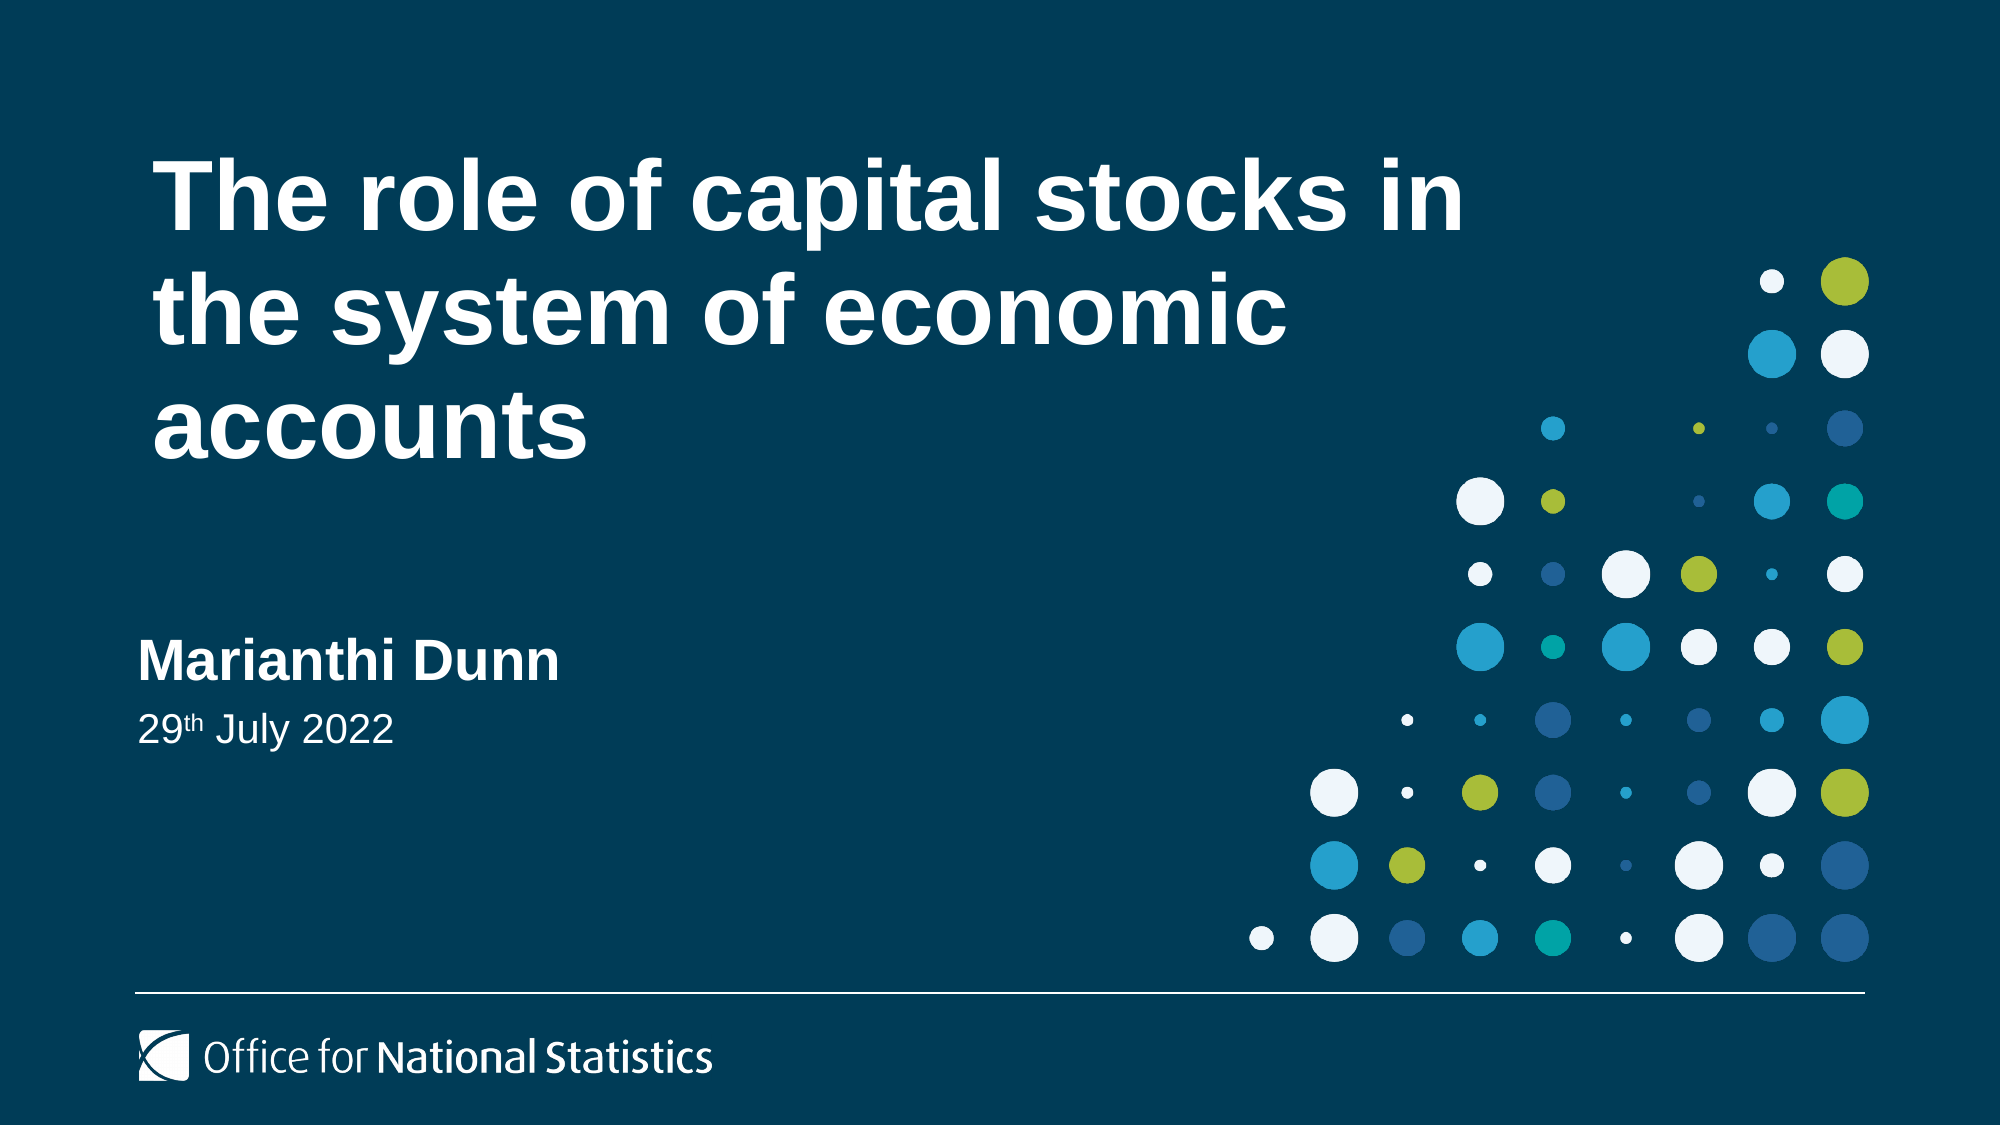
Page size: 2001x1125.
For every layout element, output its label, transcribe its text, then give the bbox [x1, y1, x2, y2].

picture [530, 1038, 534, 1072]
picture [358, 1048, 367, 1072]
picture [607, 1043, 618, 1073]
picture [333, 1049, 352, 1073]
picture [1822, 697, 1868, 743]
picture [1681, 630, 1717, 665]
picture [1311, 914, 1358, 961]
picture [140, 1031, 172, 1050]
picture [1475, 715, 1485, 725]
picture [300, 1050, 308, 1060]
picture [584, 1049, 602, 1073]
picture [633, 1049, 647, 1073]
picture [1603, 624, 1649, 670]
picture [140, 1063, 162, 1080]
picture [1536, 921, 1570, 955]
picture [379, 1043, 402, 1072]
picture [1688, 781, 1710, 804]
picture [1542, 490, 1565, 513]
picture [233, 1038, 244, 1072]
picture [1821, 330, 1868, 378]
picture [1828, 630, 1863, 665]
picture [456, 1049, 477, 1073]
picture [247, 1038, 258, 1072]
picture [1402, 715, 1413, 725]
picture [1675, 914, 1723, 961]
picture [1760, 270, 1783, 293]
picture [678, 1049, 692, 1073]
picture [1767, 569, 1777, 579]
picture [1536, 775, 1570, 810]
picture [1602, 551, 1650, 598]
picture [1828, 557, 1863, 592]
title The role of capital stocks in the system of economic accounts [152, 139, 1490, 577]
picture [1822, 915, 1868, 961]
picture [1675, 842, 1723, 889]
picture [651, 1043, 663, 1073]
picture [1822, 842, 1868, 889]
picture [1250, 927, 1273, 950]
picture [1463, 775, 1498, 810]
picture [1755, 484, 1789, 519]
picture [1490, 480, 1504, 522]
picture [271, 1049, 284, 1073]
picture [430, 1043, 442, 1073]
picture [1542, 417, 1564, 440]
picture [289, 1050, 306, 1073]
list Marianthi Dunn [137, 619, 1193, 692]
picture [1749, 915, 1796, 961]
picture [1542, 636, 1564, 658]
picture [1748, 769, 1796, 816]
picture [506, 1049, 524, 1073]
picture [1390, 848, 1425, 883]
picture [623, 1049, 627, 1072]
picture [548, 1042, 564, 1073]
picture [205, 1042, 228, 1073]
picture [1767, 423, 1777, 433]
picture [1475, 860, 1486, 871]
picture [1536, 848, 1571, 883]
picture [1754, 629, 1789, 665]
picture [1694, 423, 1704, 434]
picture [1821, 258, 1868, 305]
picture [1621, 933, 1631, 943]
picture [1621, 715, 1631, 725]
picture [1821, 769, 1868, 816]
picture [1761, 709, 1783, 731]
picture [697, 1049, 711, 1073]
picture [1311, 842, 1357, 889]
picture [1828, 411, 1862, 446]
picture [319, 1038, 329, 1072]
picture [1390, 921, 1424, 955]
picture [1760, 854, 1783, 877]
picture [568, 1043, 580, 1073]
picture [482, 1049, 501, 1072]
picture [447, 1049, 451, 1072]
list 29th July 2022 [137, 697, 1193, 749]
picture [1402, 787, 1413, 798]
picture [668, 1049, 672, 1072]
picture [1469, 570, 1492, 586]
picture [1311, 769, 1358, 816]
picture [1828, 484, 1862, 519]
picture [1681, 557, 1717, 592]
picture [1688, 709, 1710, 731]
picture [146, 1034, 189, 1080]
picture [408, 1049, 426, 1073]
picture [1621, 861, 1631, 870]
picture [1694, 496, 1704, 506]
picture [1536, 703, 1570, 737]
picture [1749, 331, 1795, 377]
picture [1542, 563, 1564, 585]
picture [1463, 921, 1497, 955]
picture [1621, 788, 1631, 798]
picture [1457, 624, 1503, 670]
